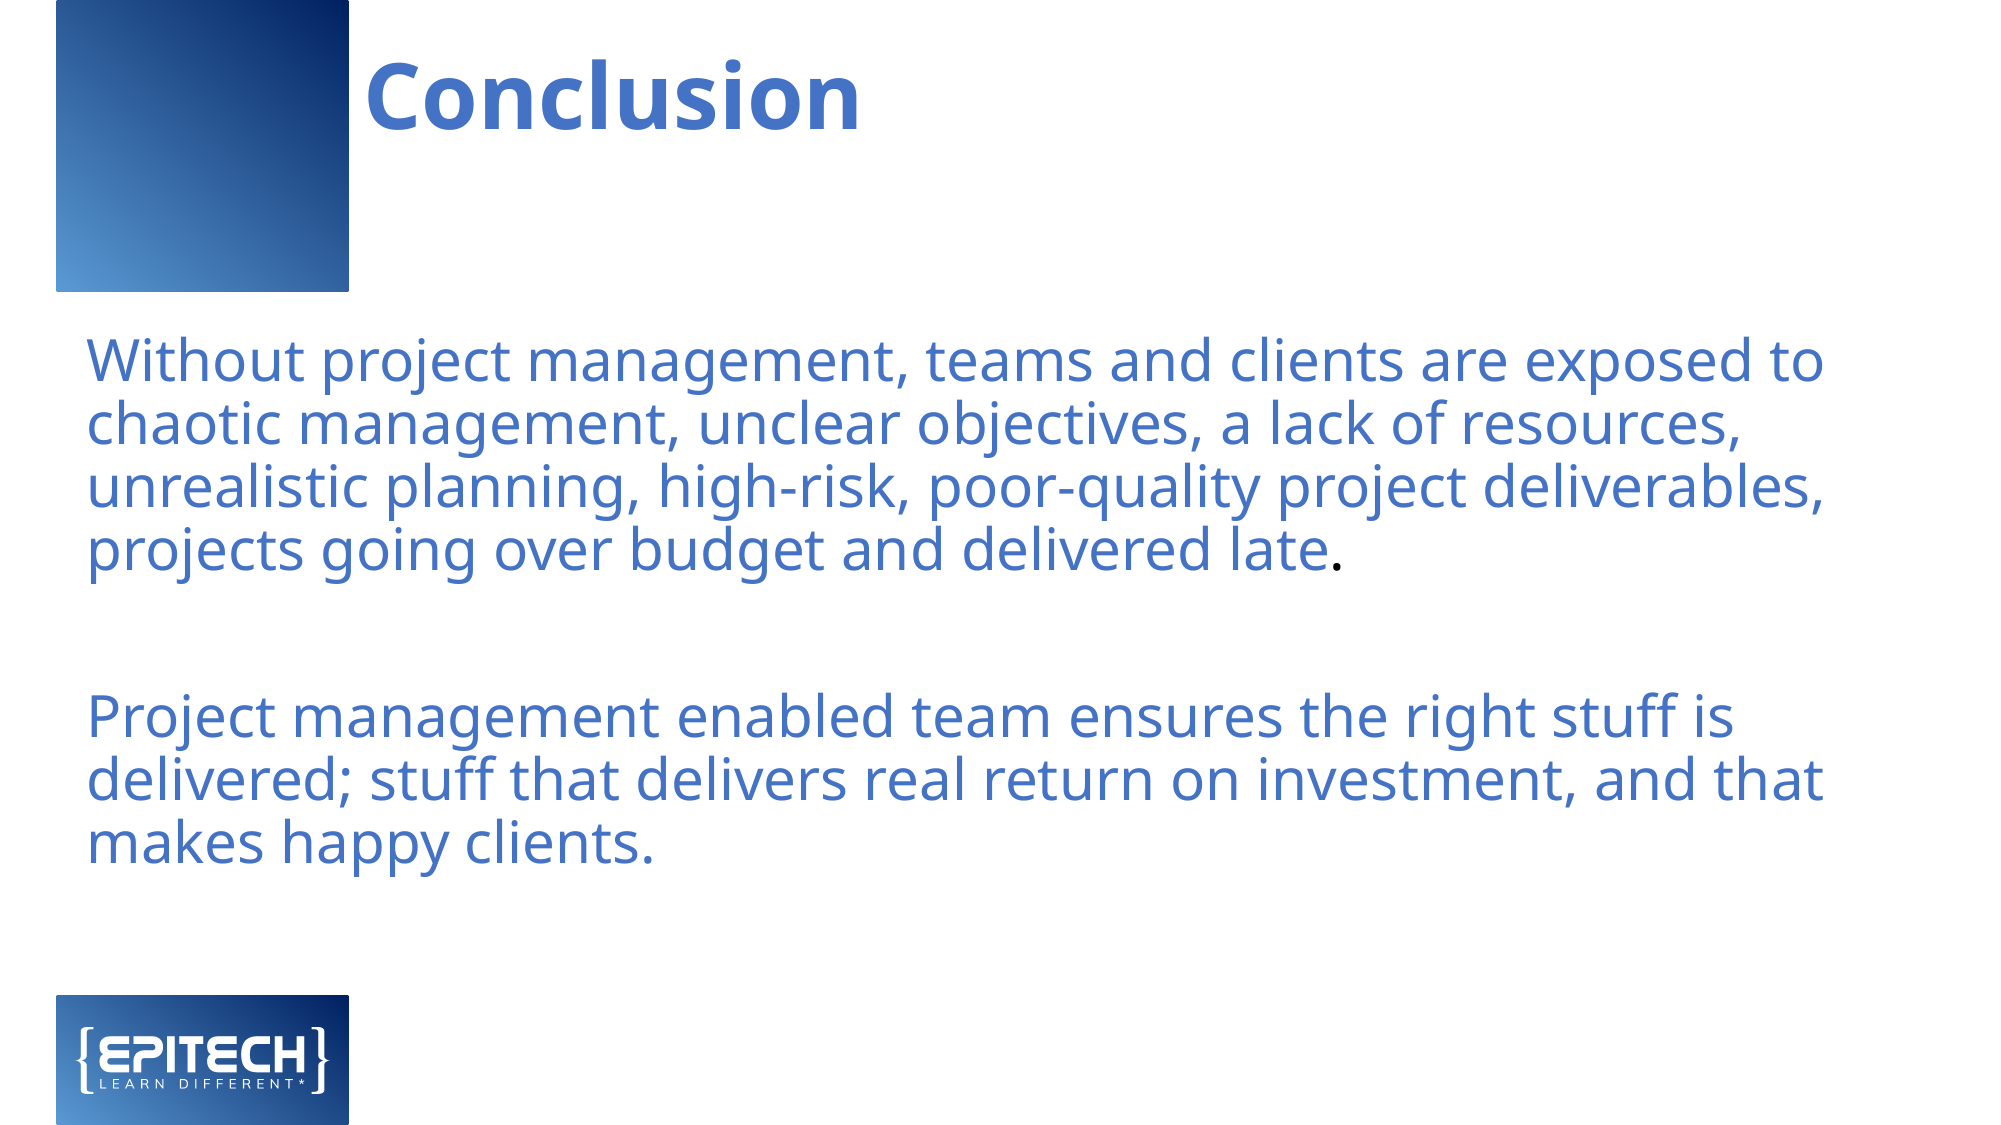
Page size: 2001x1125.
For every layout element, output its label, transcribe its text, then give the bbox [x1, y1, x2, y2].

text_box [56, 995, 349, 1125]
text_box Conclusion [348, 30, 2000, 155]
picture [75, 1027, 330, 1094]
text_box Without project management, teams and clients are exposed to chaotic management, unclear objectives, a lack of resources, unrealistic planning, high-risk, poor-quality project deliverables, projects going over budget and delivered late. Project management enabled team ensures the right stuff is delivered; stuff that delivers real return on investment, and that makes happy clients. [71, 323, 1944, 1041]
text_box [56, 0, 349, 293]
